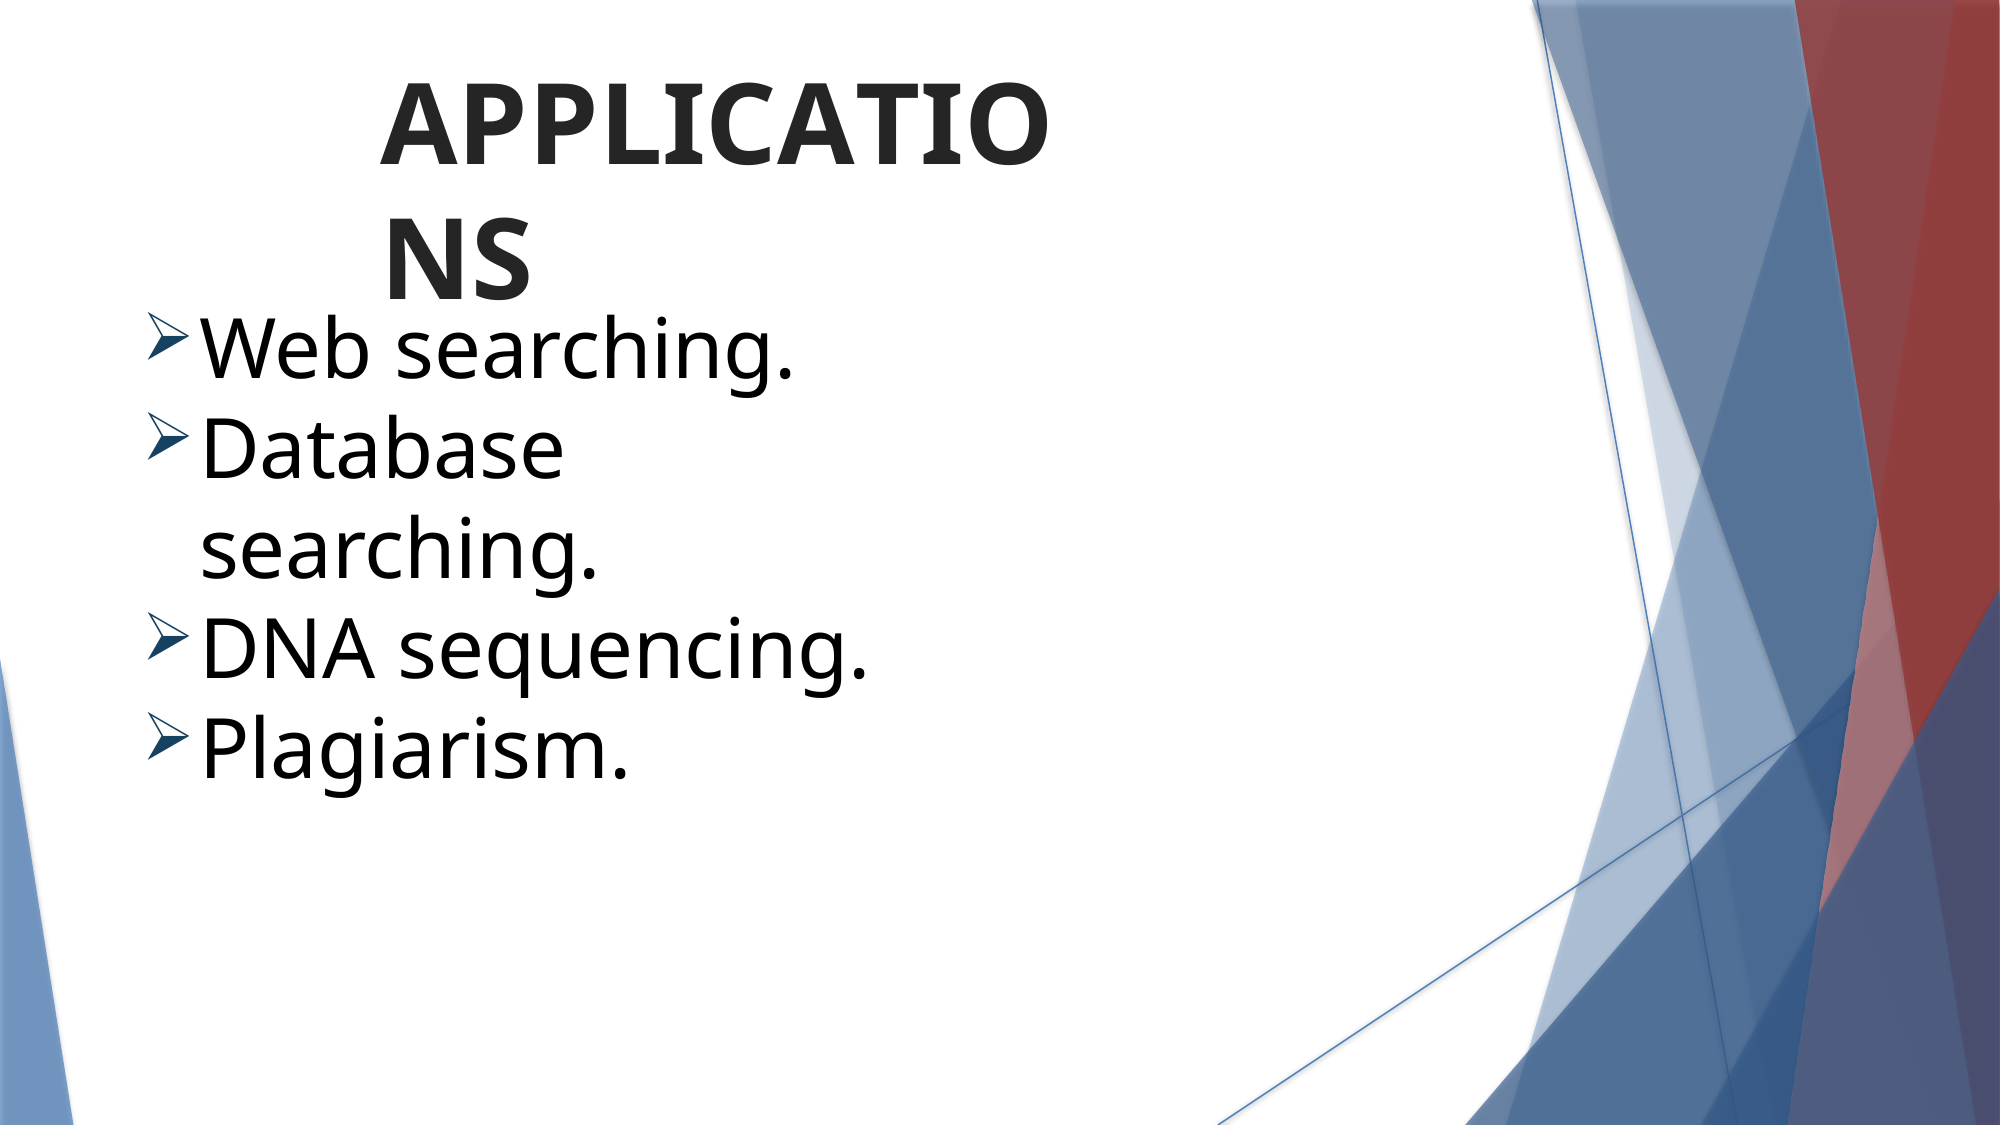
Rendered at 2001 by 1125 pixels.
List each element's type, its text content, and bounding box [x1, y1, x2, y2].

text_box Web searching. Database searching. DNA sequencing. Plagiarism. [140, 292, 980, 795]
picture [1210, 0, 2000, 1125]
title APPLICATIONS [378, 49, 1121, 322]
picture [0, 655, 80, 1125]
